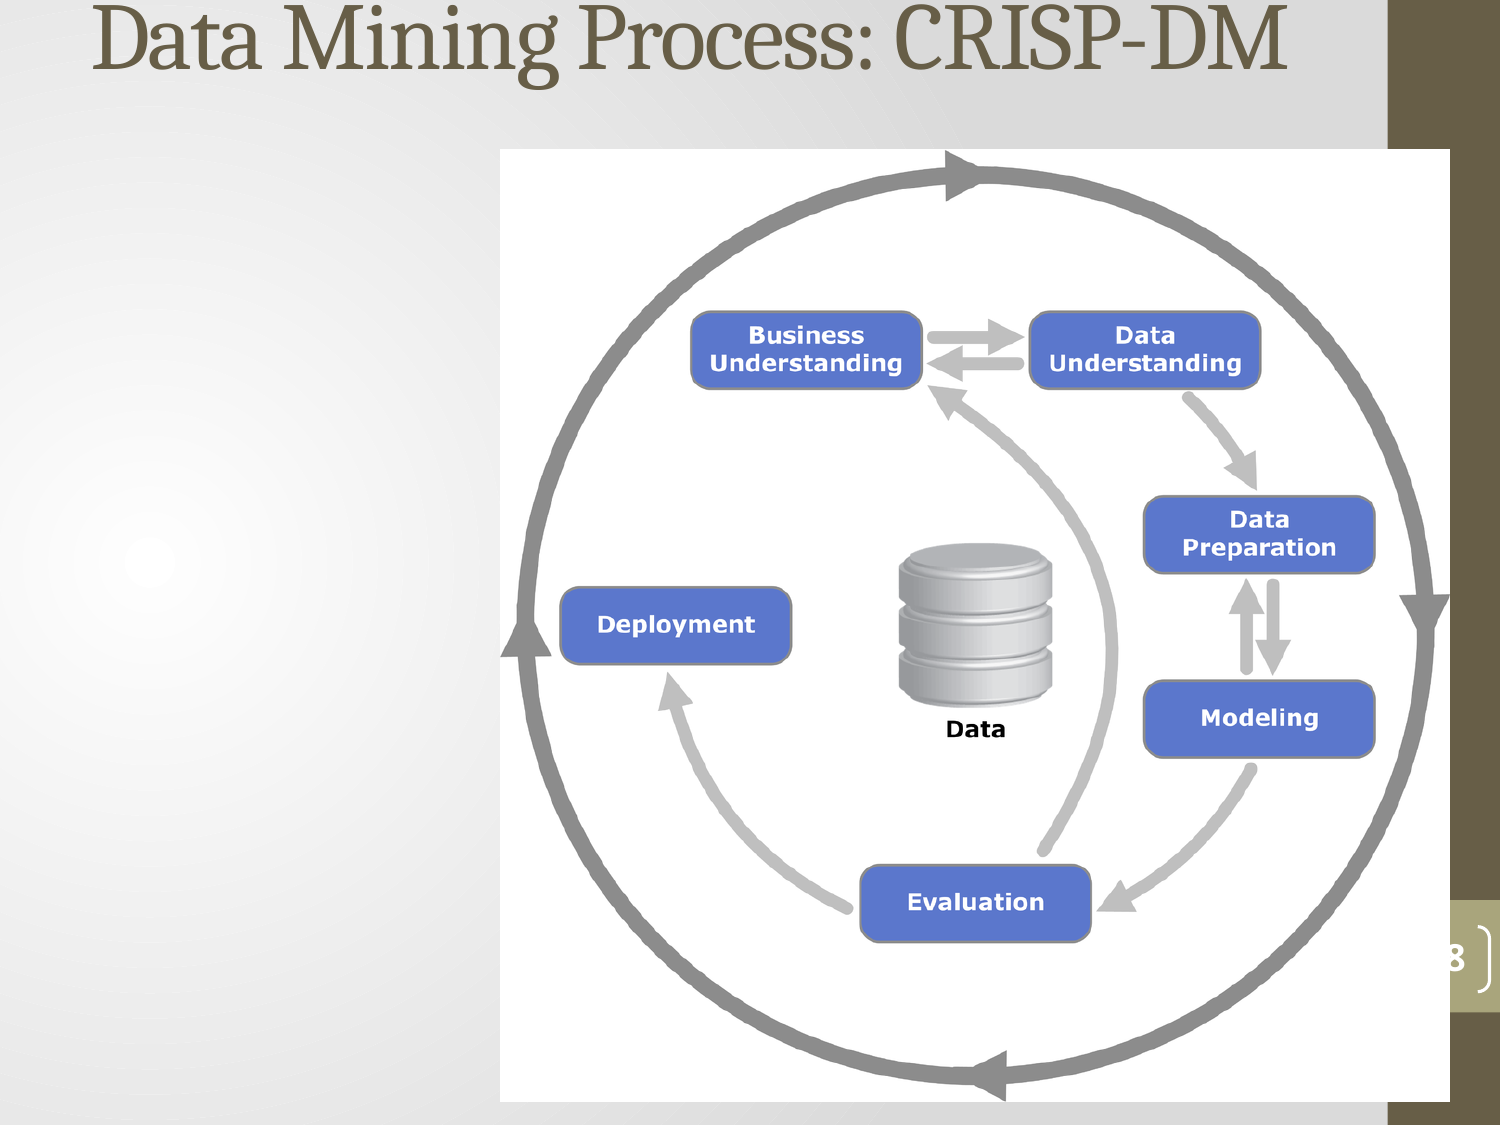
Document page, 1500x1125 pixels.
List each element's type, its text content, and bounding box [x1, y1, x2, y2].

slide_number 18 [1461, 925, 1492, 994]
picture [499, 149, 1451, 1103]
title Data Mining Process: CRISP-DM [75, 0, 1425, 113]
